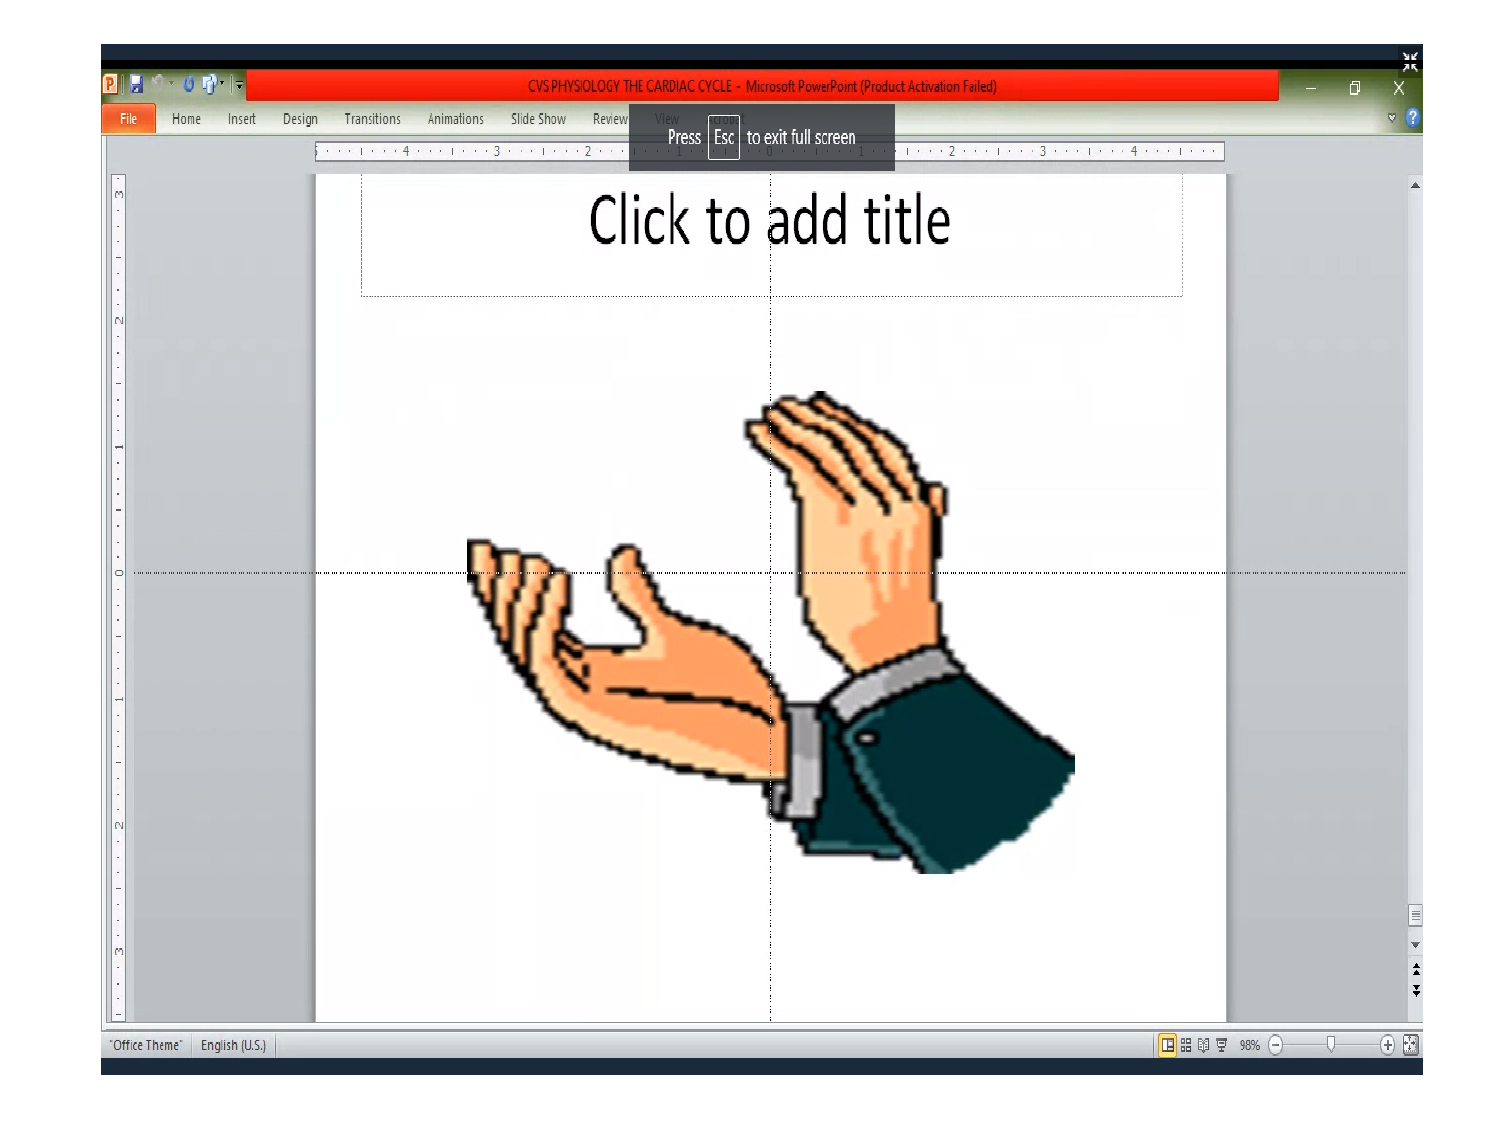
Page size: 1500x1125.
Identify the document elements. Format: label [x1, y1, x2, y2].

list [101, 44, 1423, 1076]
